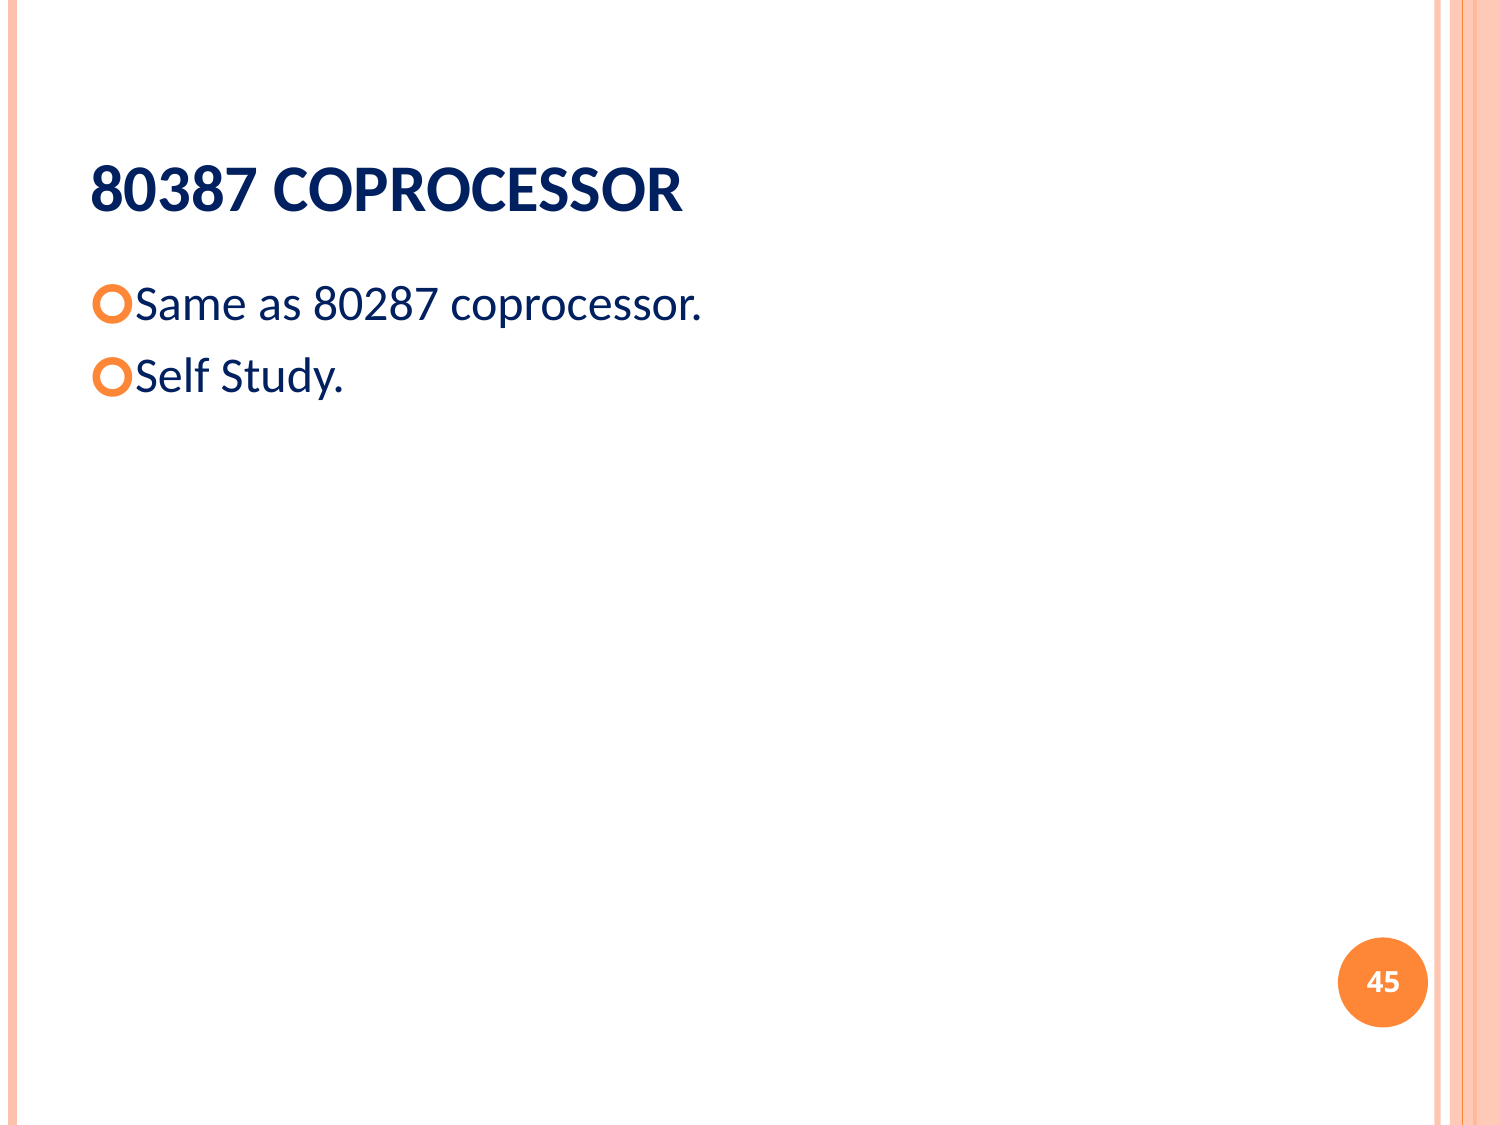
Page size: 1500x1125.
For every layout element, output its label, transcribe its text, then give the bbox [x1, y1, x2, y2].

title 80387 Coprocessor [75, 45, 1300, 233]
list Same as 80287 coprocessor. Self Study. [75, 262, 1300, 1062]
slide_number ‹#› [1333, 940, 1434, 1027]
